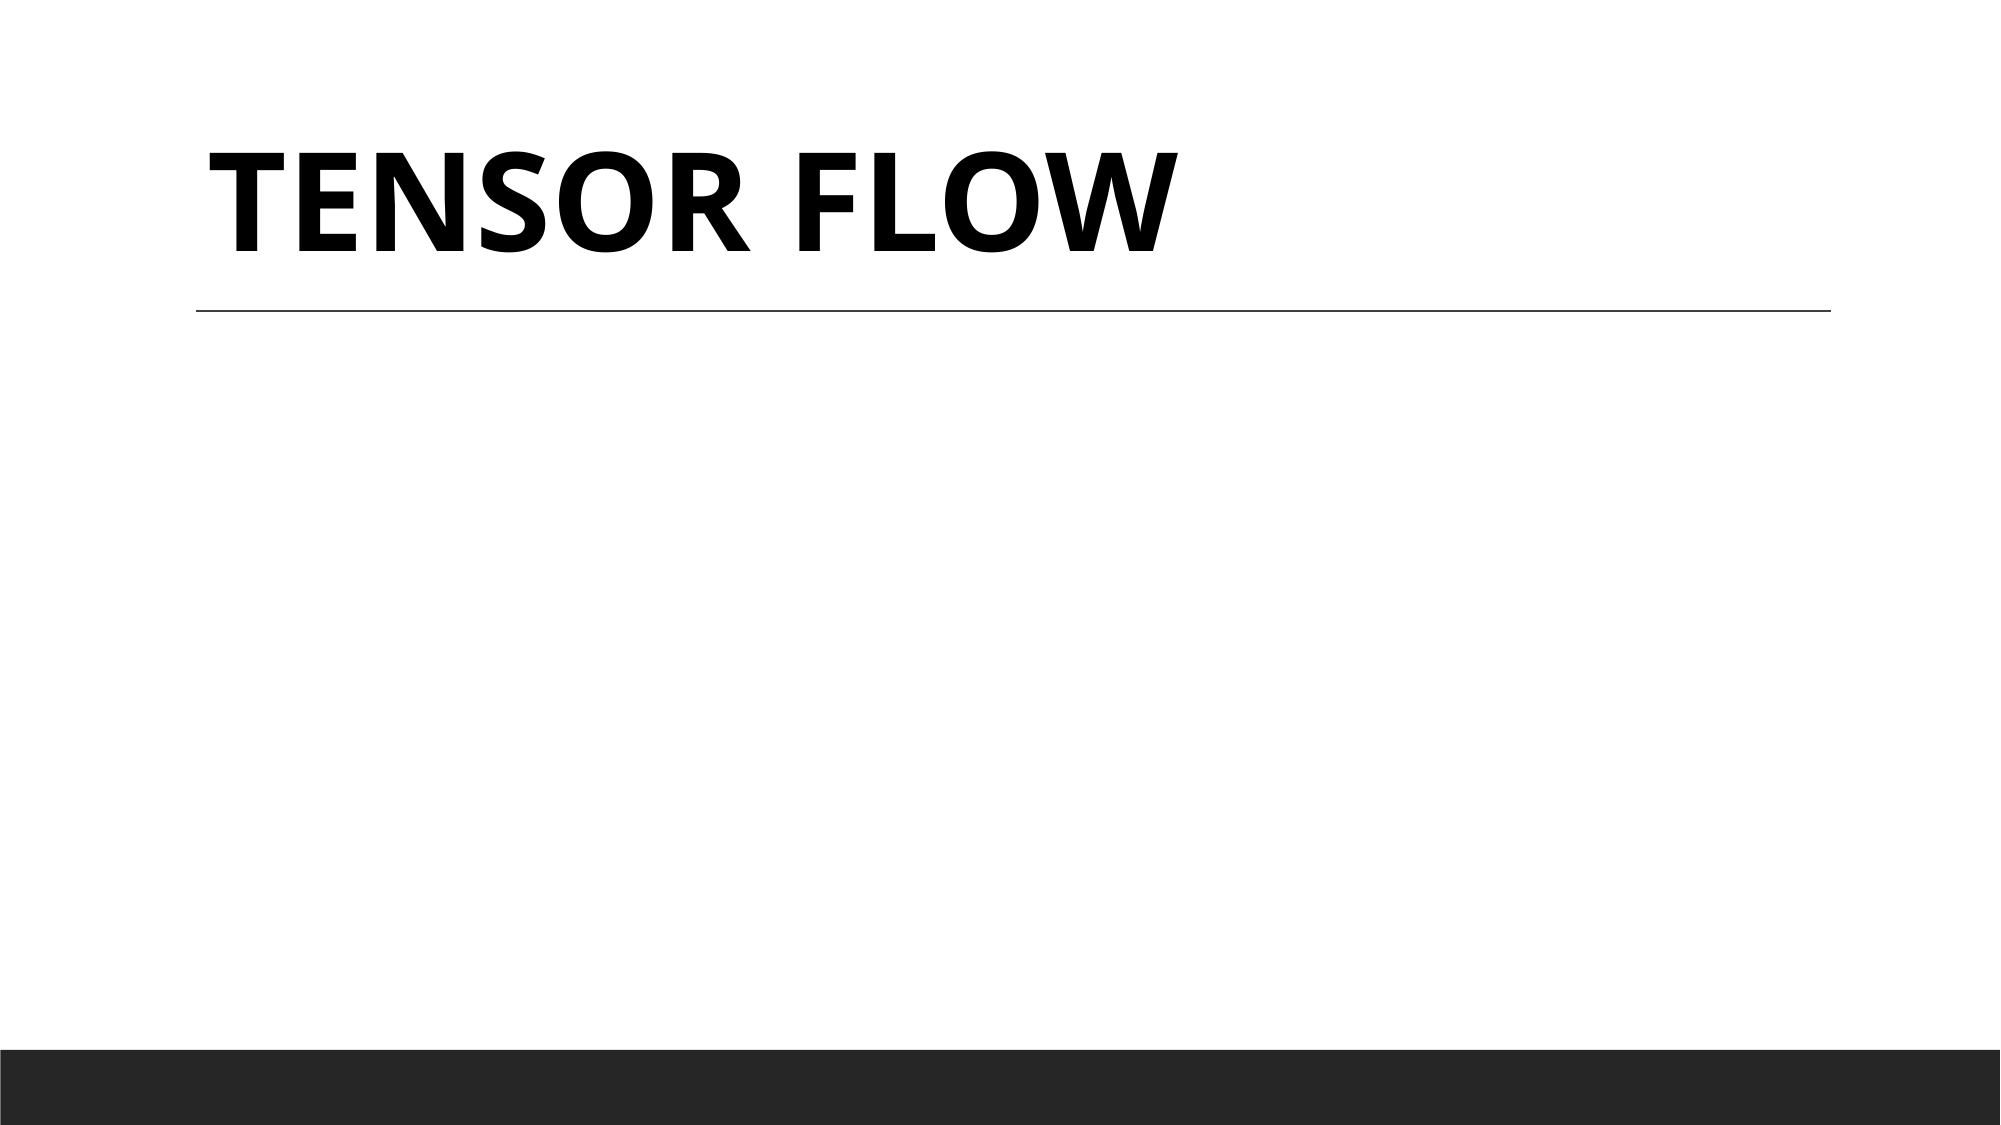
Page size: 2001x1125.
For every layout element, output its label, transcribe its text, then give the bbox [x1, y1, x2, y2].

text_box TENSOR FLOW [193, 106, 1424, 287]
